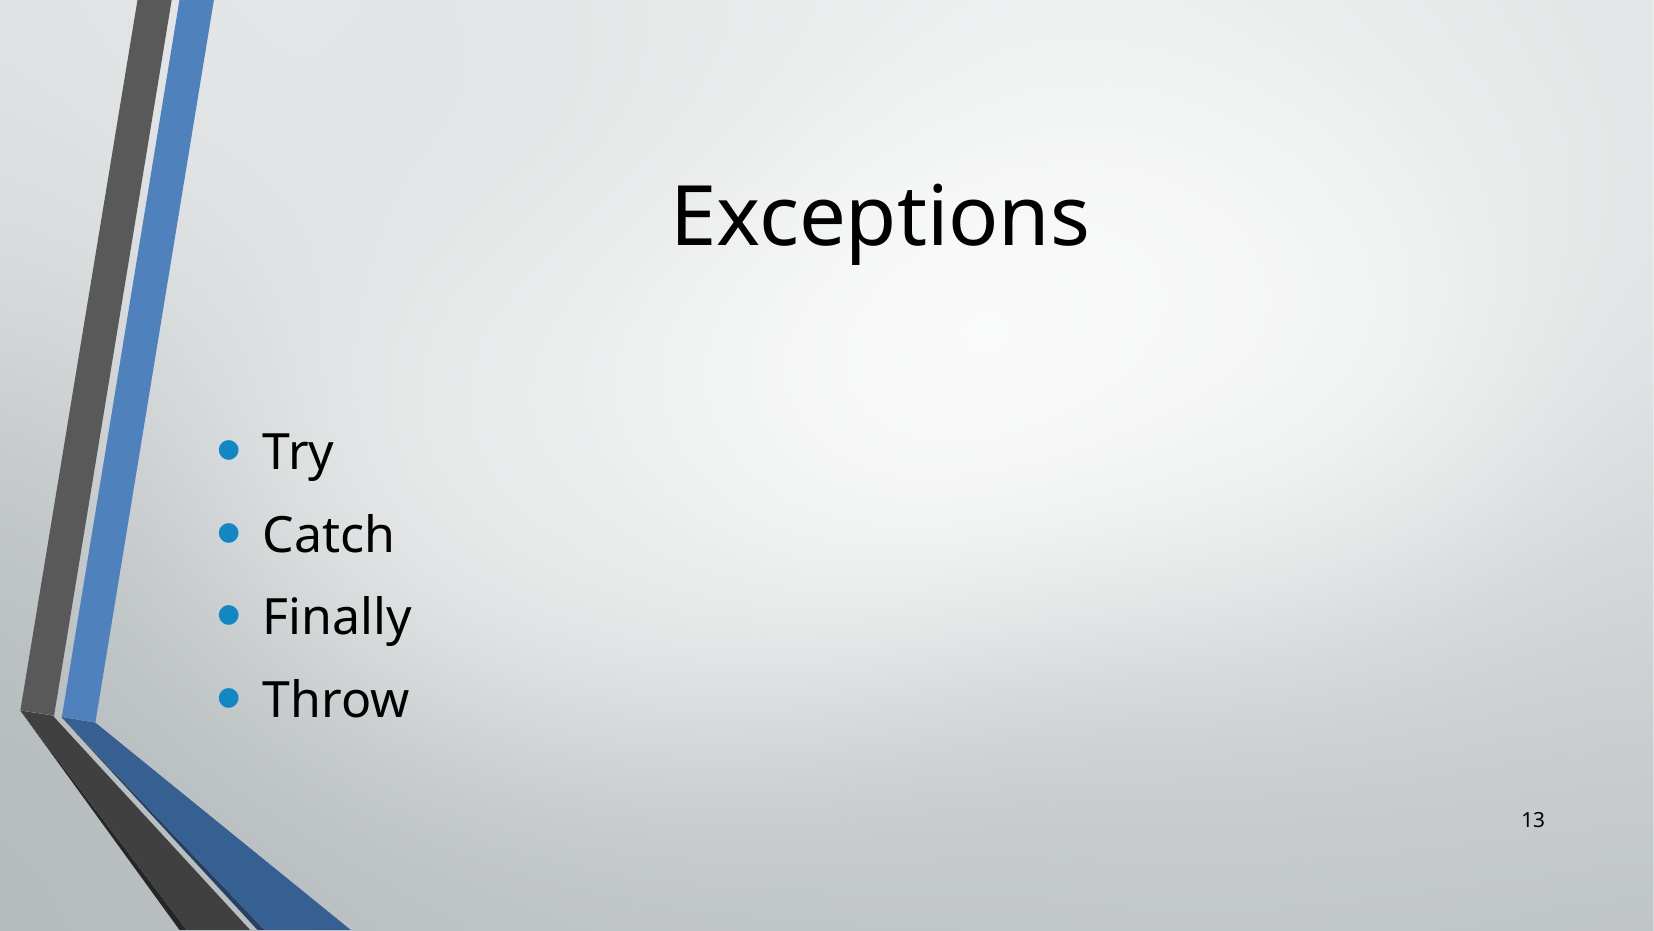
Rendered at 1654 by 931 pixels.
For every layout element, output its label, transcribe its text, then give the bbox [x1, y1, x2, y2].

text_box Exceptions [201, 93, 1560, 331]
text_box Try Catch Finally Throw [201, 361, 1560, 786]
text_box 13 [1485, 795, 1560, 845]
picture [0, 0, 1654, 931]
